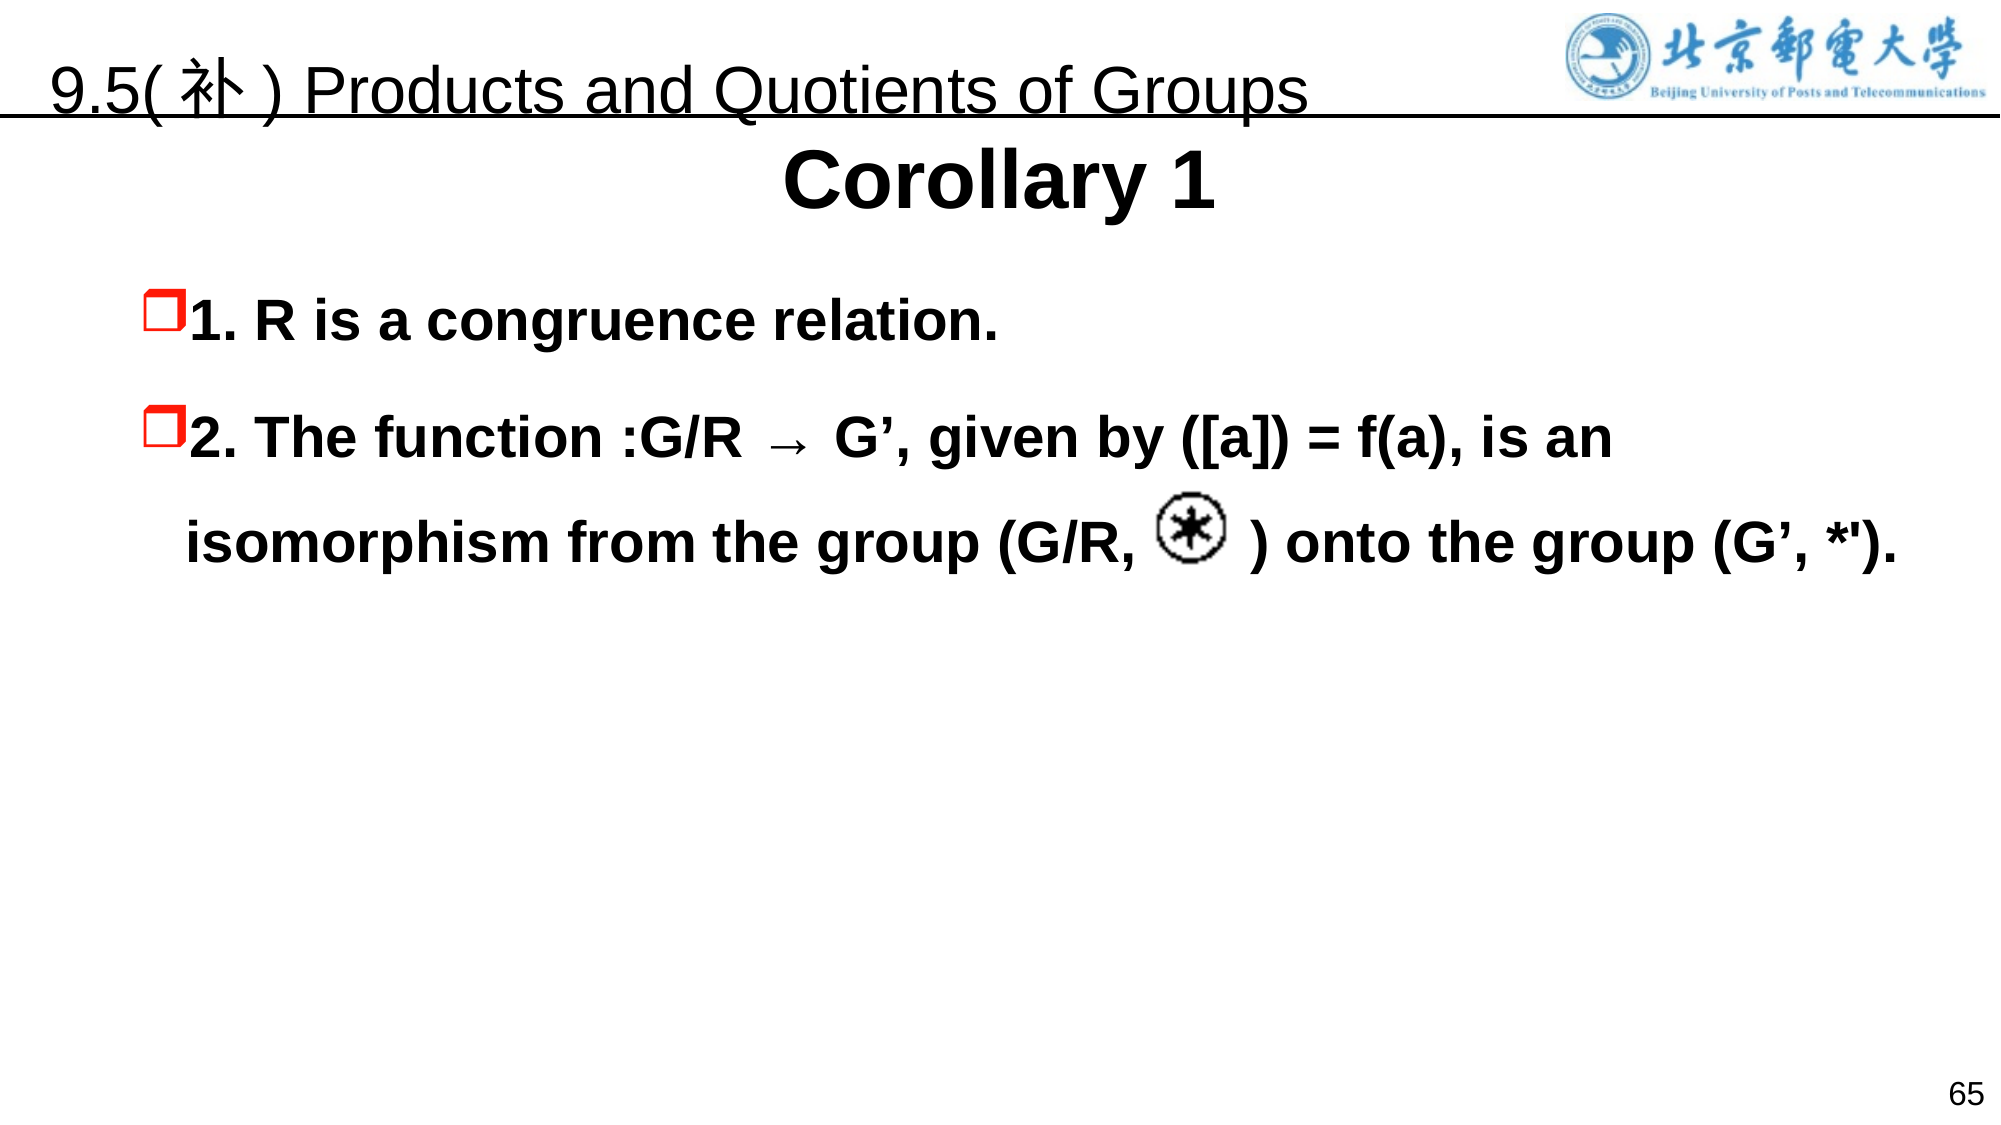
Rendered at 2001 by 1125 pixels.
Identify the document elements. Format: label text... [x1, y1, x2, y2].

picture [1849, 13, 1988, 101]
text_box 9.5(补) Products and Quotients of Groups [34, 0, 1849, 135]
picture [1143, 473, 1236, 572]
text_box Corollary 1 [634, 135, 1366, 234]
